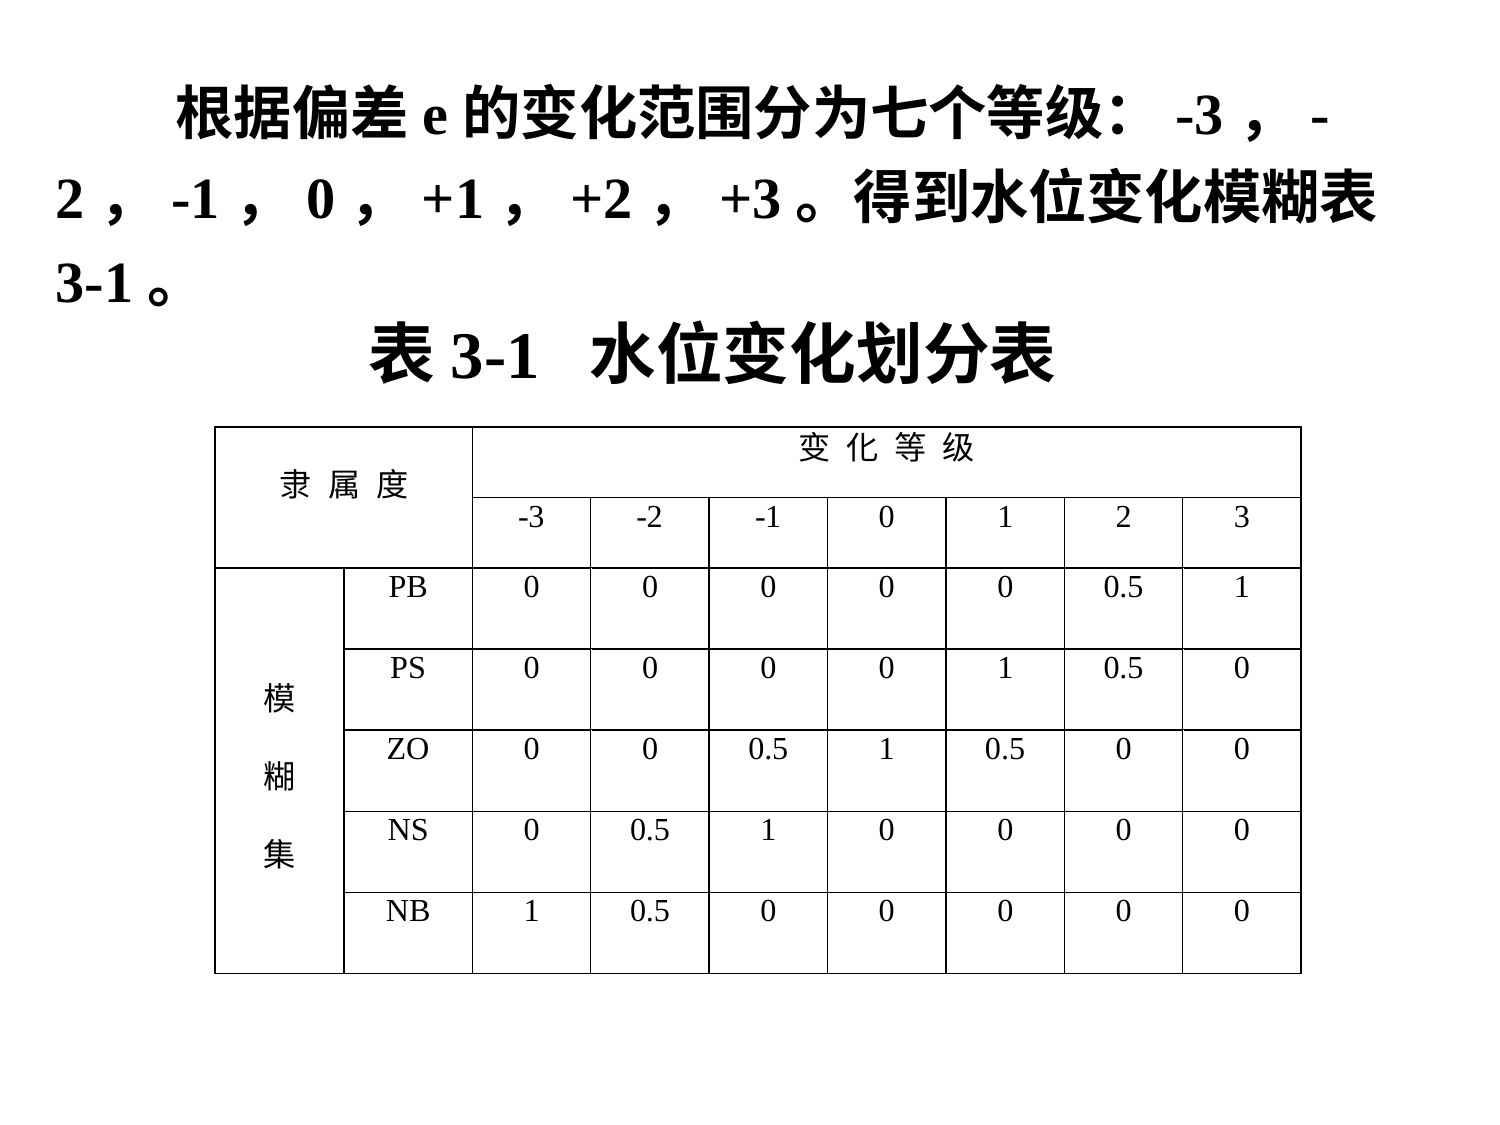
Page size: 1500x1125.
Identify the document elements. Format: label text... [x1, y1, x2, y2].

text_box 根据偏差e的变化范围分为七个等级：-3，-2，-1，0，+1，+2，+3。得到水位变化模糊表3-1。 [41, 54, 1429, 322]
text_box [83, 426, 1434, 1013]
